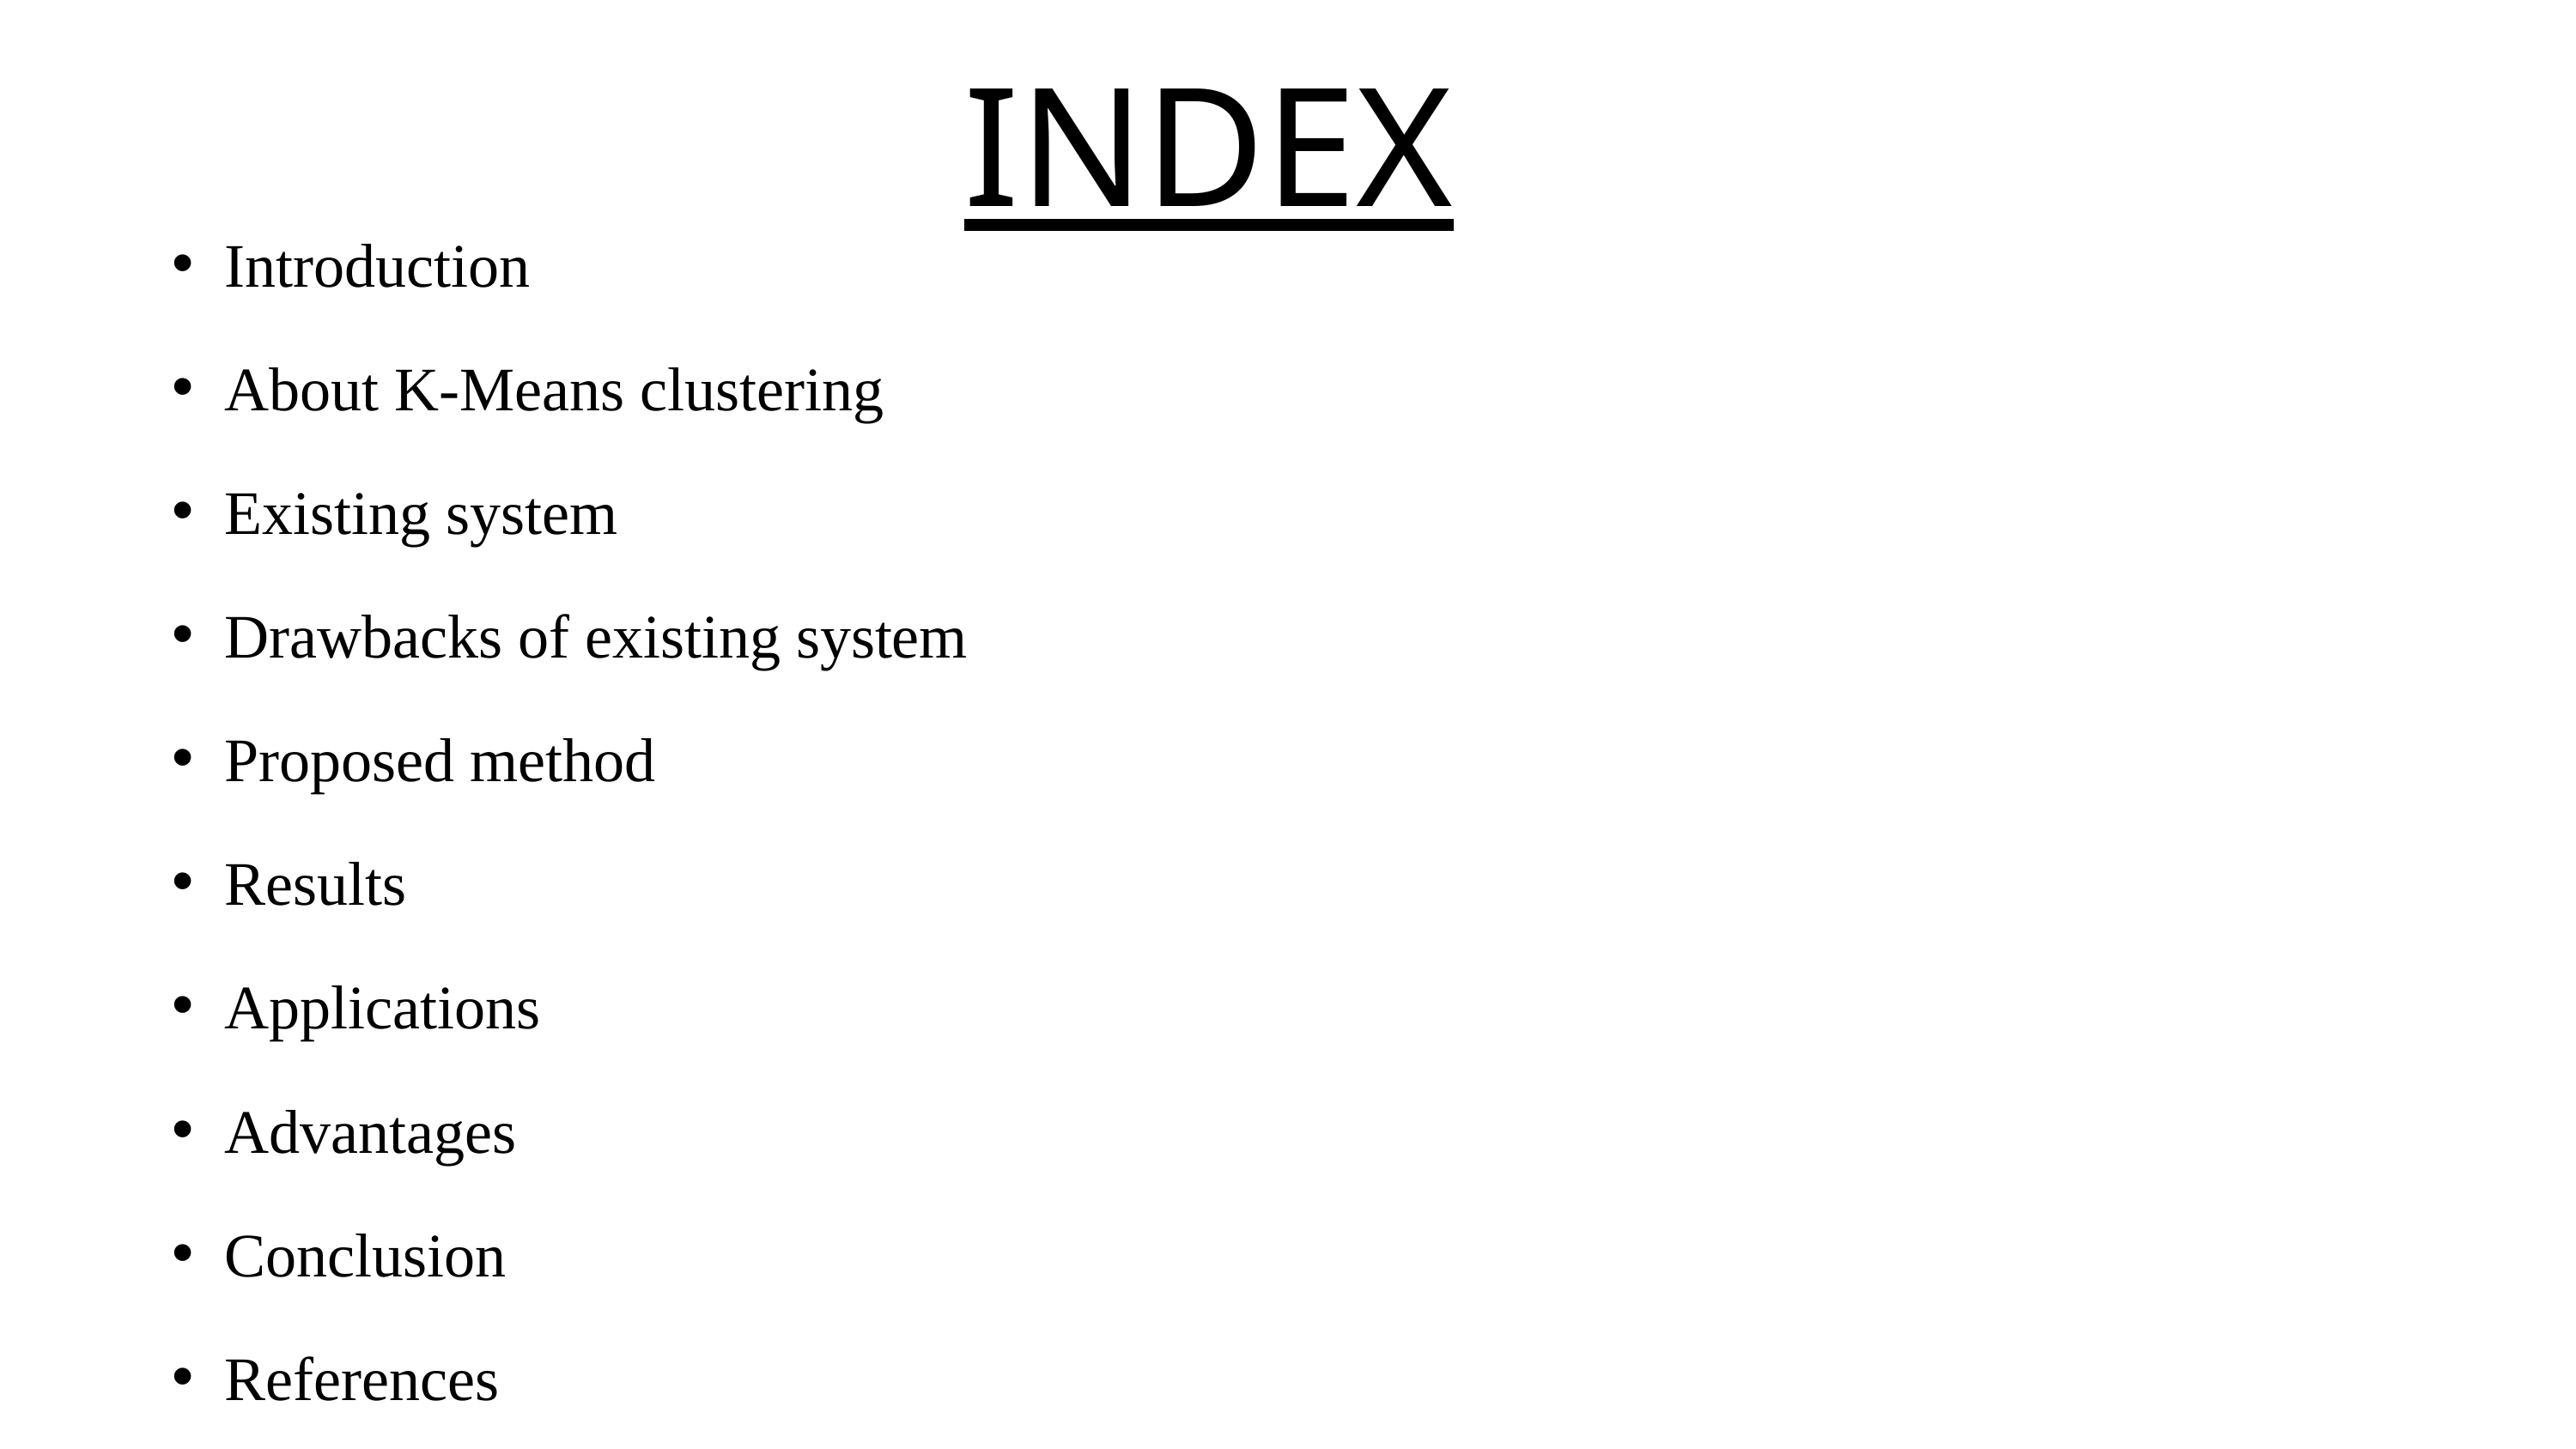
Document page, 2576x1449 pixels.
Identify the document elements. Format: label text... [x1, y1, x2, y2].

text_box Introduction About K-Means clustering Existing system Drawbacks of existing system Proposed method Results Applications Advantages Conclusion References [119, 175, 1005, 1413]
text_box INDEX [950, 9, 1467, 239]
